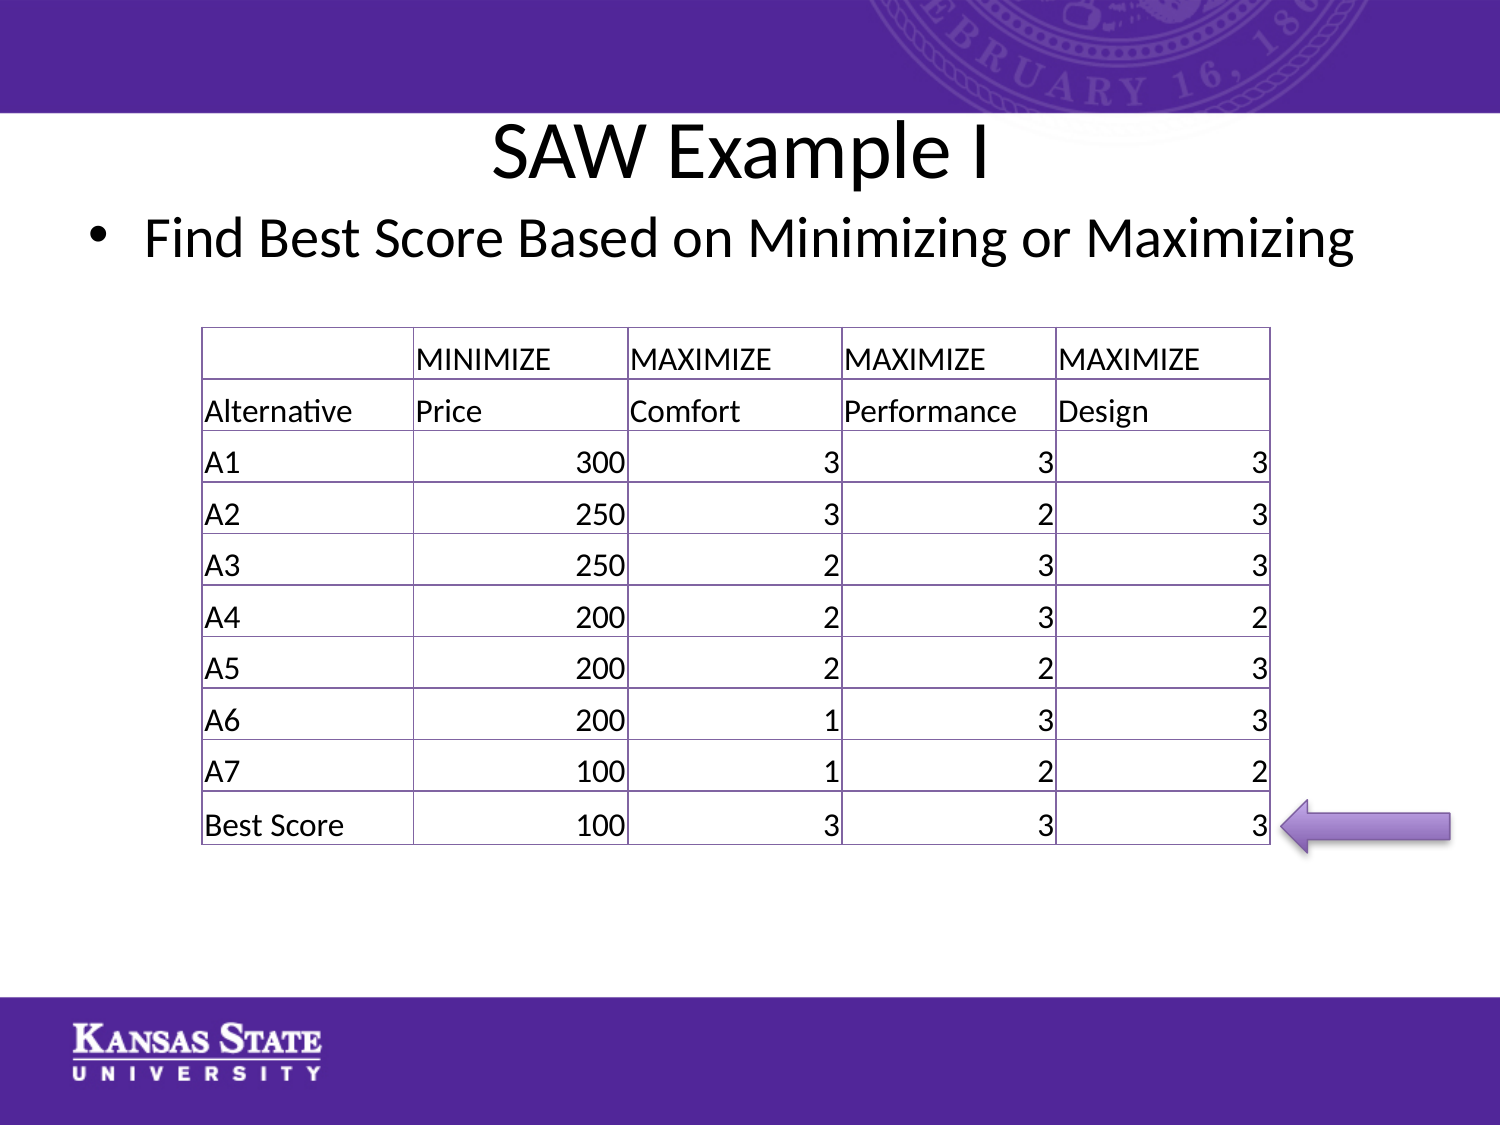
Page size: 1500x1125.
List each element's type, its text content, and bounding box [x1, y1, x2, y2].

table_cell A4 [203, 586, 413, 636]
table_cell Performance [843, 380, 1055, 430]
table_cell 3 [843, 431, 1055, 481]
table_cell 300 [414, 431, 627, 481]
table_cell 2 [629, 637, 841, 687]
table_cell Price [414, 380, 627, 430]
table_cell 3 [629, 792, 841, 844]
table_cell 250 [414, 483, 627, 533]
table_cell 200 [414, 689, 627, 739]
table_cell 3 [1057, 637, 1269, 687]
table_header MAXIMIZE [629, 328, 841, 378]
table_cell 3 [1057, 689, 1269, 739]
table_cell 3 [843, 689, 1055, 739]
table_cell 100 [414, 740, 627, 790]
table_cell A1 [203, 431, 413, 481]
table_cell 200 [414, 637, 627, 687]
table_cell 3 [843, 534, 1055, 584]
table_cell 250 [414, 534, 627, 584]
table_cell 3 [1057, 431, 1269, 481]
table_cell 3 [1057, 483, 1269, 533]
table_cell 3 [1057, 792, 1269, 844]
table_cell 1 [629, 740, 841, 790]
table_header MAXIMIZE [843, 328, 1055, 378]
text_box [1280, 799, 1451, 854]
table_cell 200 [414, 586, 627, 636]
table_cell 2 [629, 586, 841, 636]
table_cell 2 [629, 534, 841, 584]
title SAW Example I [66, 51, 1417, 239]
table_cell 1 [629, 689, 841, 739]
table_cell A6 [203, 689, 413, 739]
table_cell A7 [203, 740, 413, 790]
table_cell A5 [203, 637, 413, 687]
table_header [203, 328, 413, 378]
table_cell 3 [843, 586, 1055, 636]
table_cell Design [1057, 380, 1269, 430]
table_cell 3 [1057, 534, 1269, 584]
table_cell 2 [1057, 586, 1269, 636]
table_cell Best Score [203, 792, 413, 844]
table_cell 100 [414, 792, 627, 844]
table_cell 2 [843, 483, 1055, 533]
list Find Best Score Based on Minimizing or Maximizing [73, 191, 1450, 934]
table_cell 2 [843, 637, 1055, 687]
picture [0, 0, 1500, 1125]
table_cell A3 [203, 534, 413, 584]
table_cell 3 [843, 792, 1055, 844]
table_cell A2 [203, 483, 413, 533]
table_cell Alternative [203, 380, 413, 430]
table_cell 2 [1057, 740, 1269, 790]
table_header MAXIMIZE [1057, 328, 1269, 378]
table_header MINIMIZE [414, 328, 627, 378]
table_cell Comfort [629, 380, 841, 430]
table_cell 2 [843, 740, 1055, 790]
table_cell 3 [629, 431, 841, 481]
table_cell 3 [629, 483, 841, 533]
